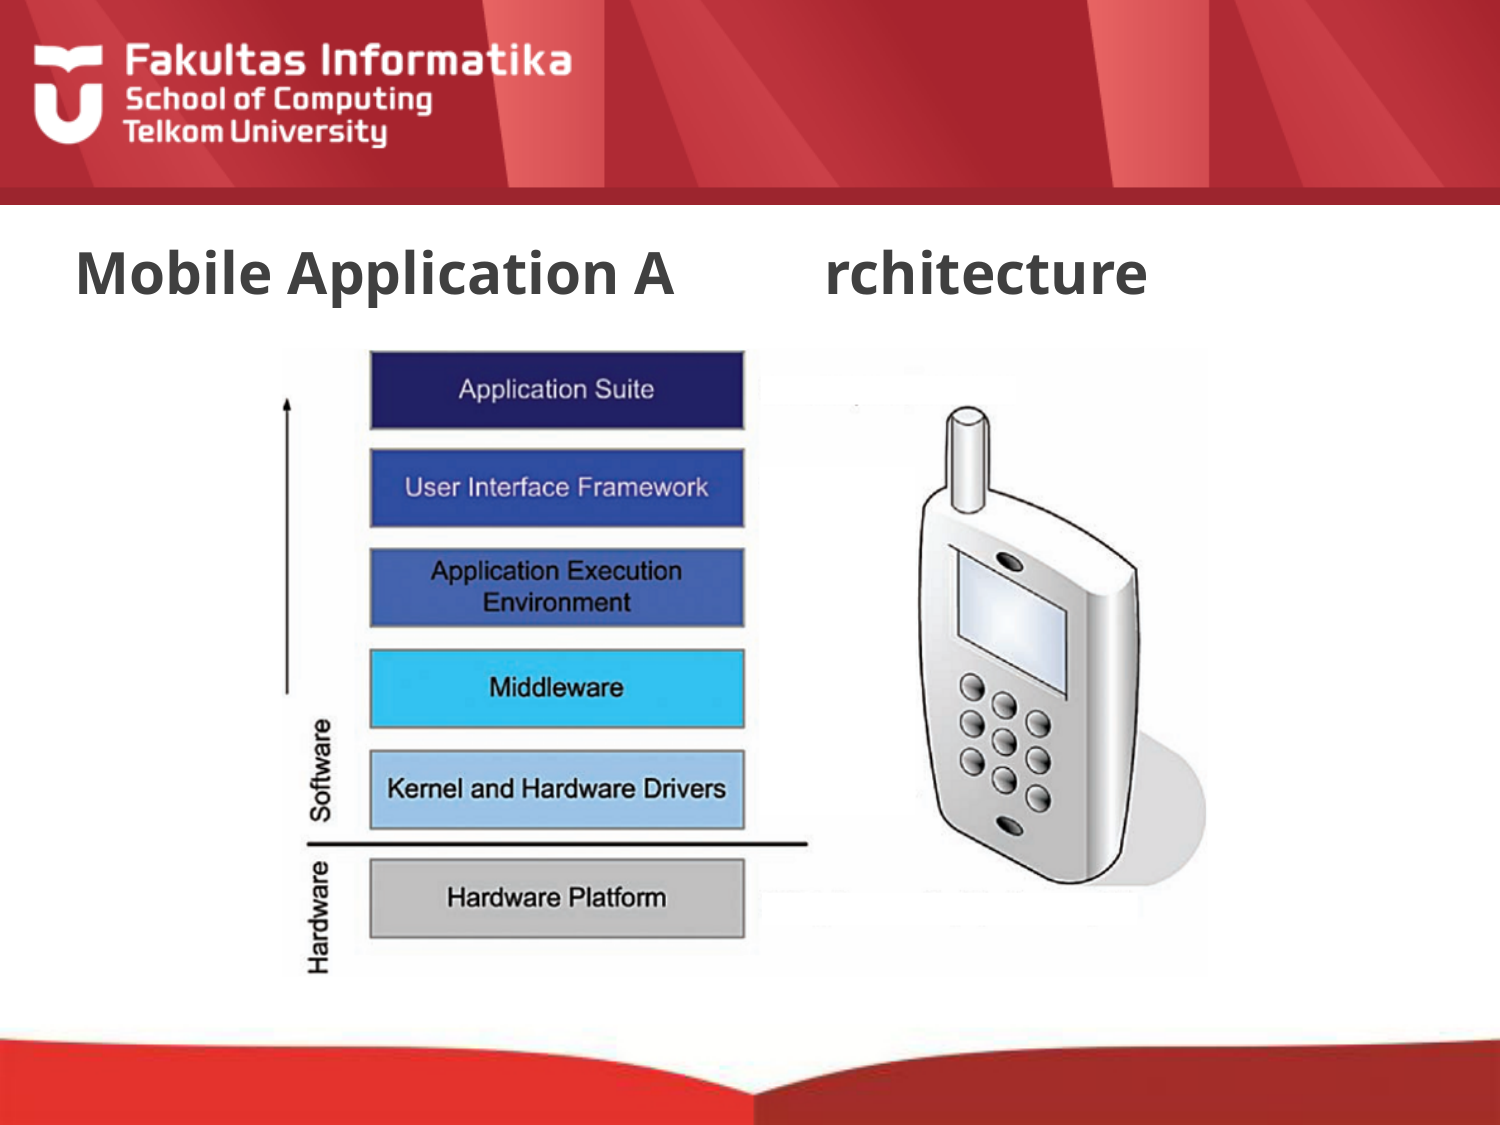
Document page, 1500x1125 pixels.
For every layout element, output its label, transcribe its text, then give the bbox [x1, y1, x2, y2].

picture [265, 324, 1220, 990]
picture [0, 1024, 1500, 1125]
picture [0, 0, 1500, 205]
title Mobile Application A rchitecture [59, 219, 1426, 325]
